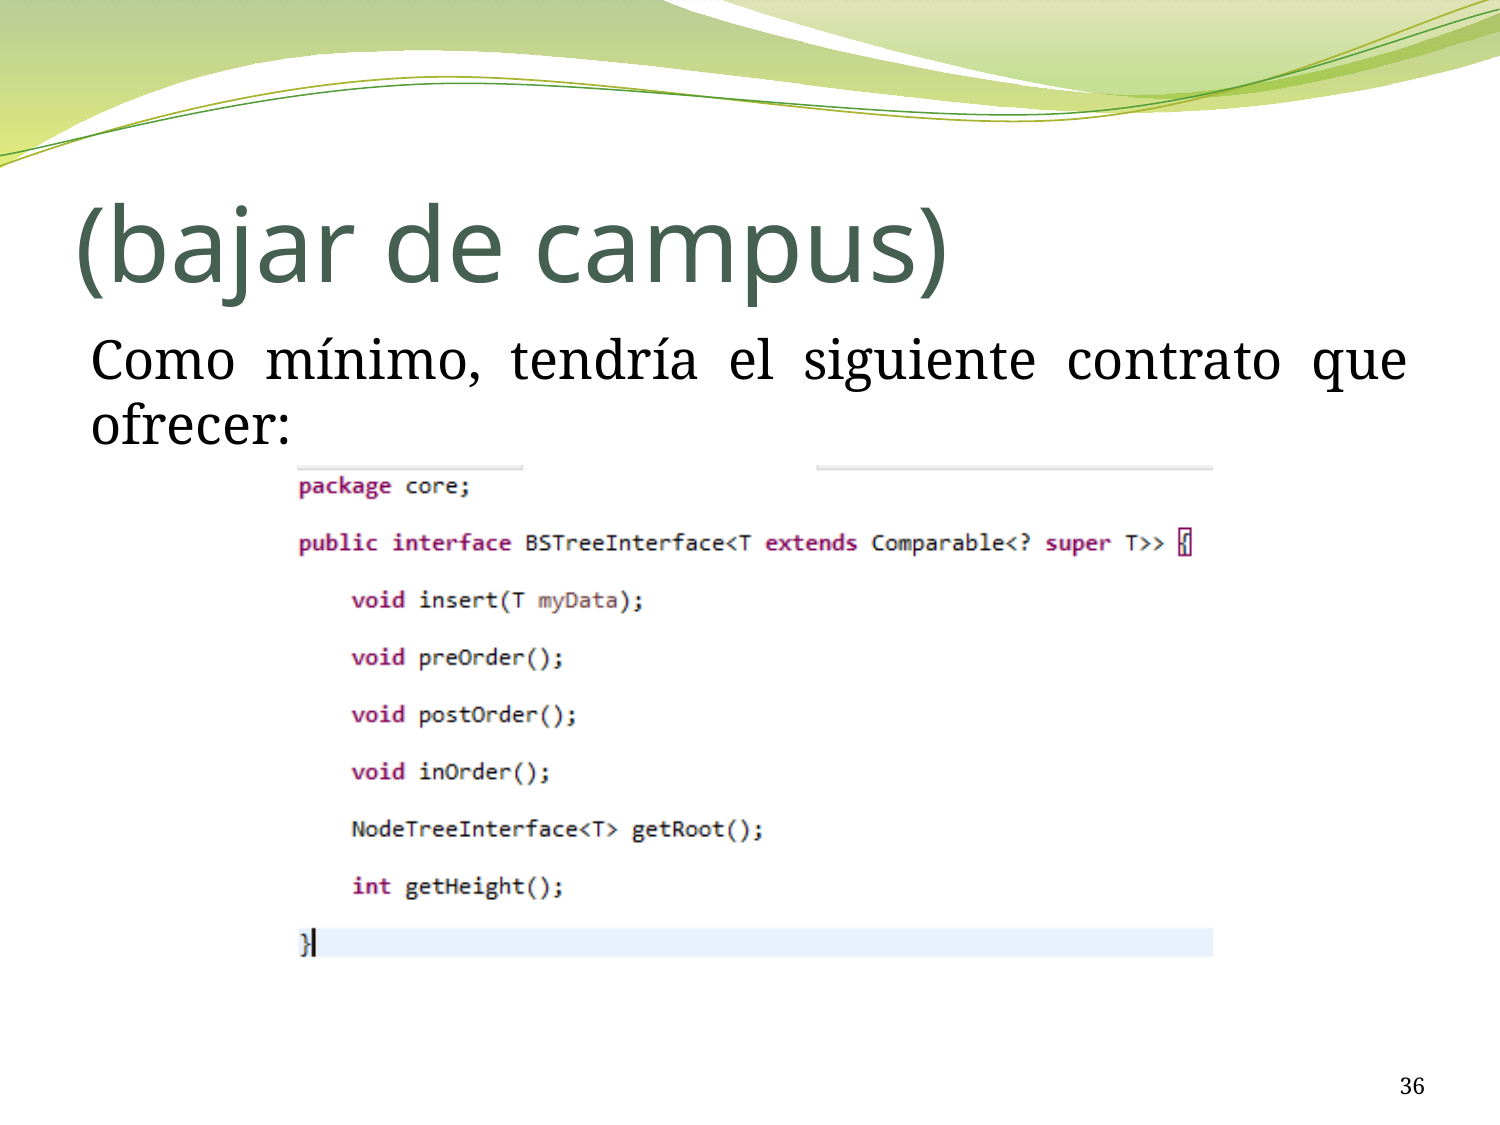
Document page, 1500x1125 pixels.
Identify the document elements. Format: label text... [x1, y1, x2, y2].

slide_number 36 [1299, 1042, 1425, 1103]
list Como mínimo, tendría el siguiente contrato que ofrecer: [75, 317, 1425, 1038]
title (bajar de campus) [75, 115, 1425, 303]
picture [296, 465, 1213, 982]
